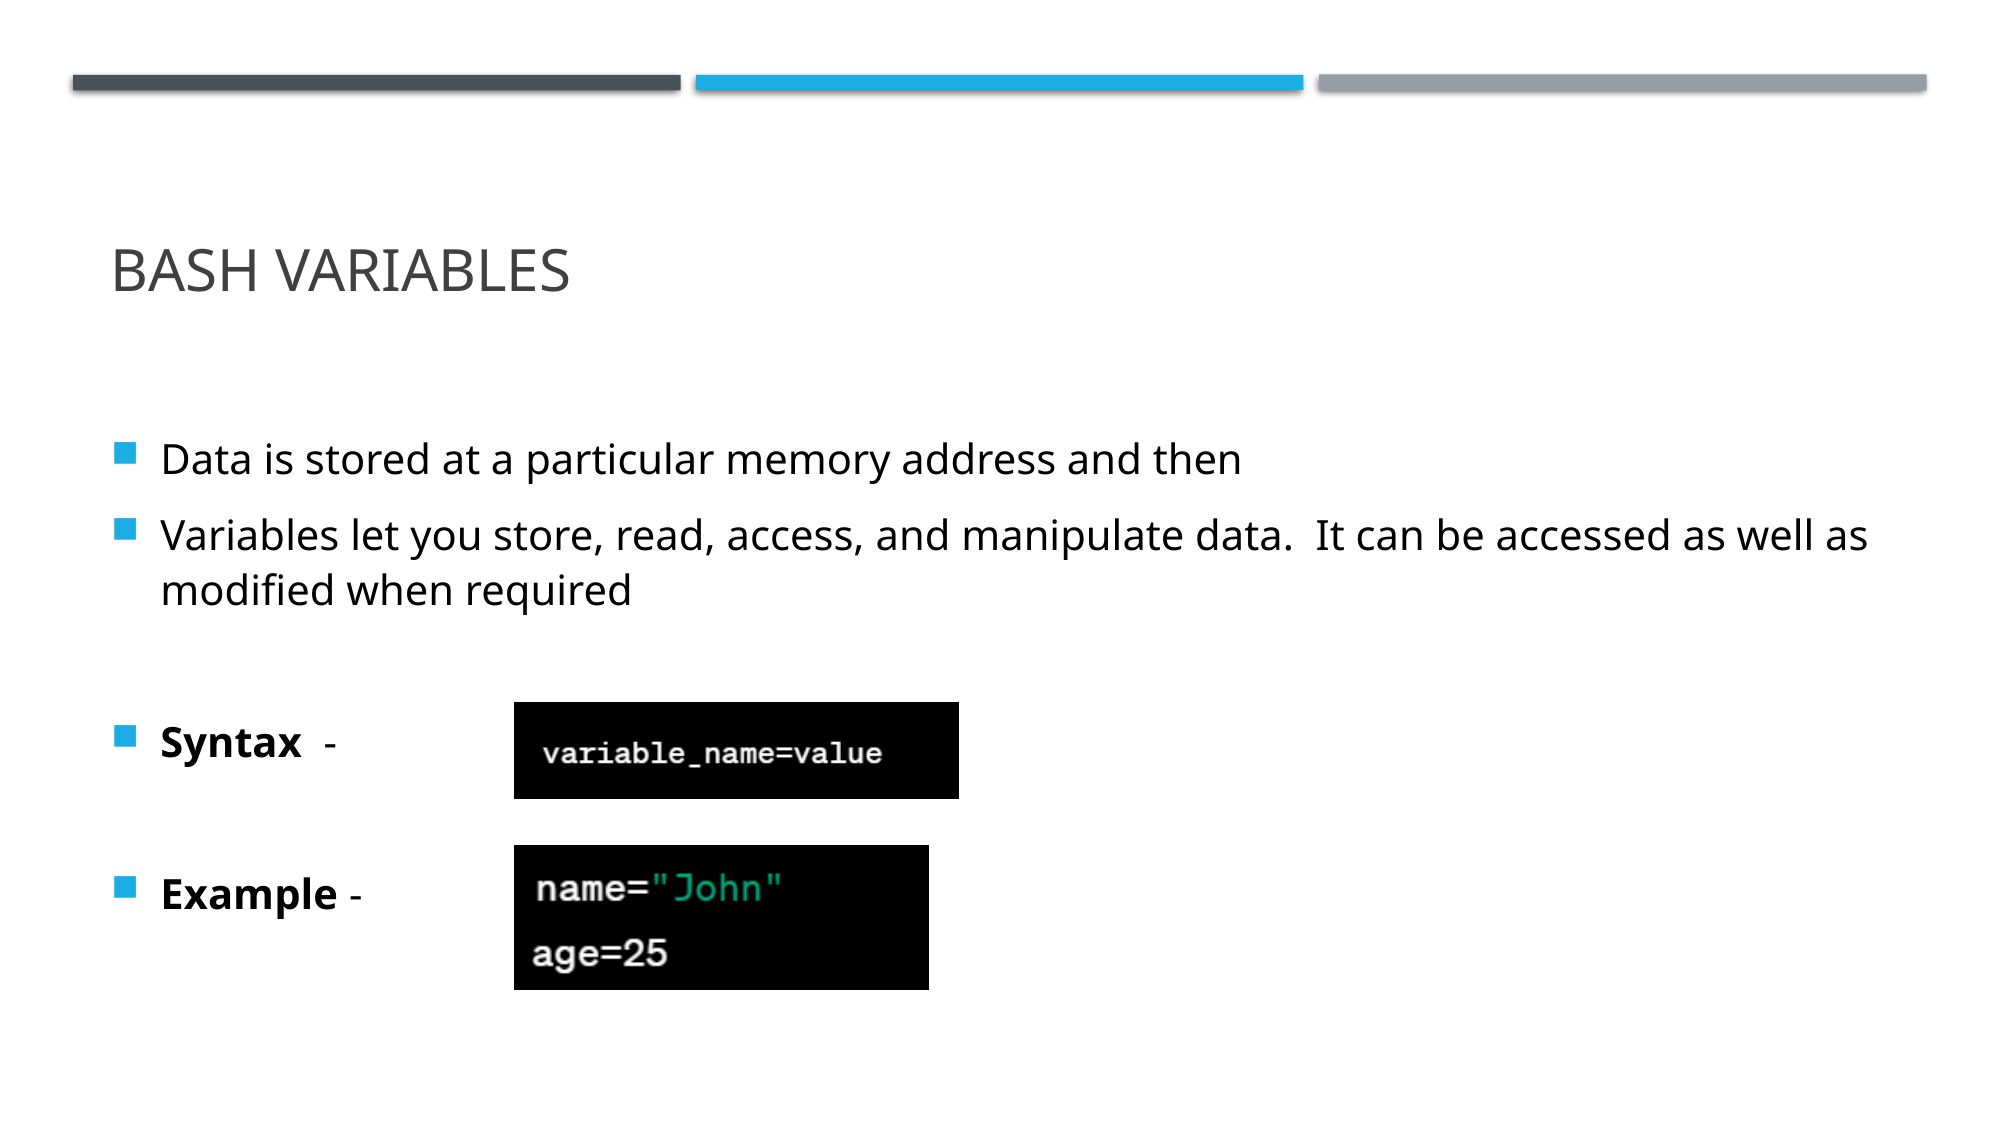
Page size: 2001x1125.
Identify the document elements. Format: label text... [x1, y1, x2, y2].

title Bash variables [95, 115, 1905, 310]
picture [513, 844, 929, 990]
picture [513, 701, 960, 800]
list Data is stored at a particular memory address and then Variables let you store, read, access, and manipulate data. It can be accessed as well as modified when required Syntax - Example - [95, 310, 1905, 1036]
